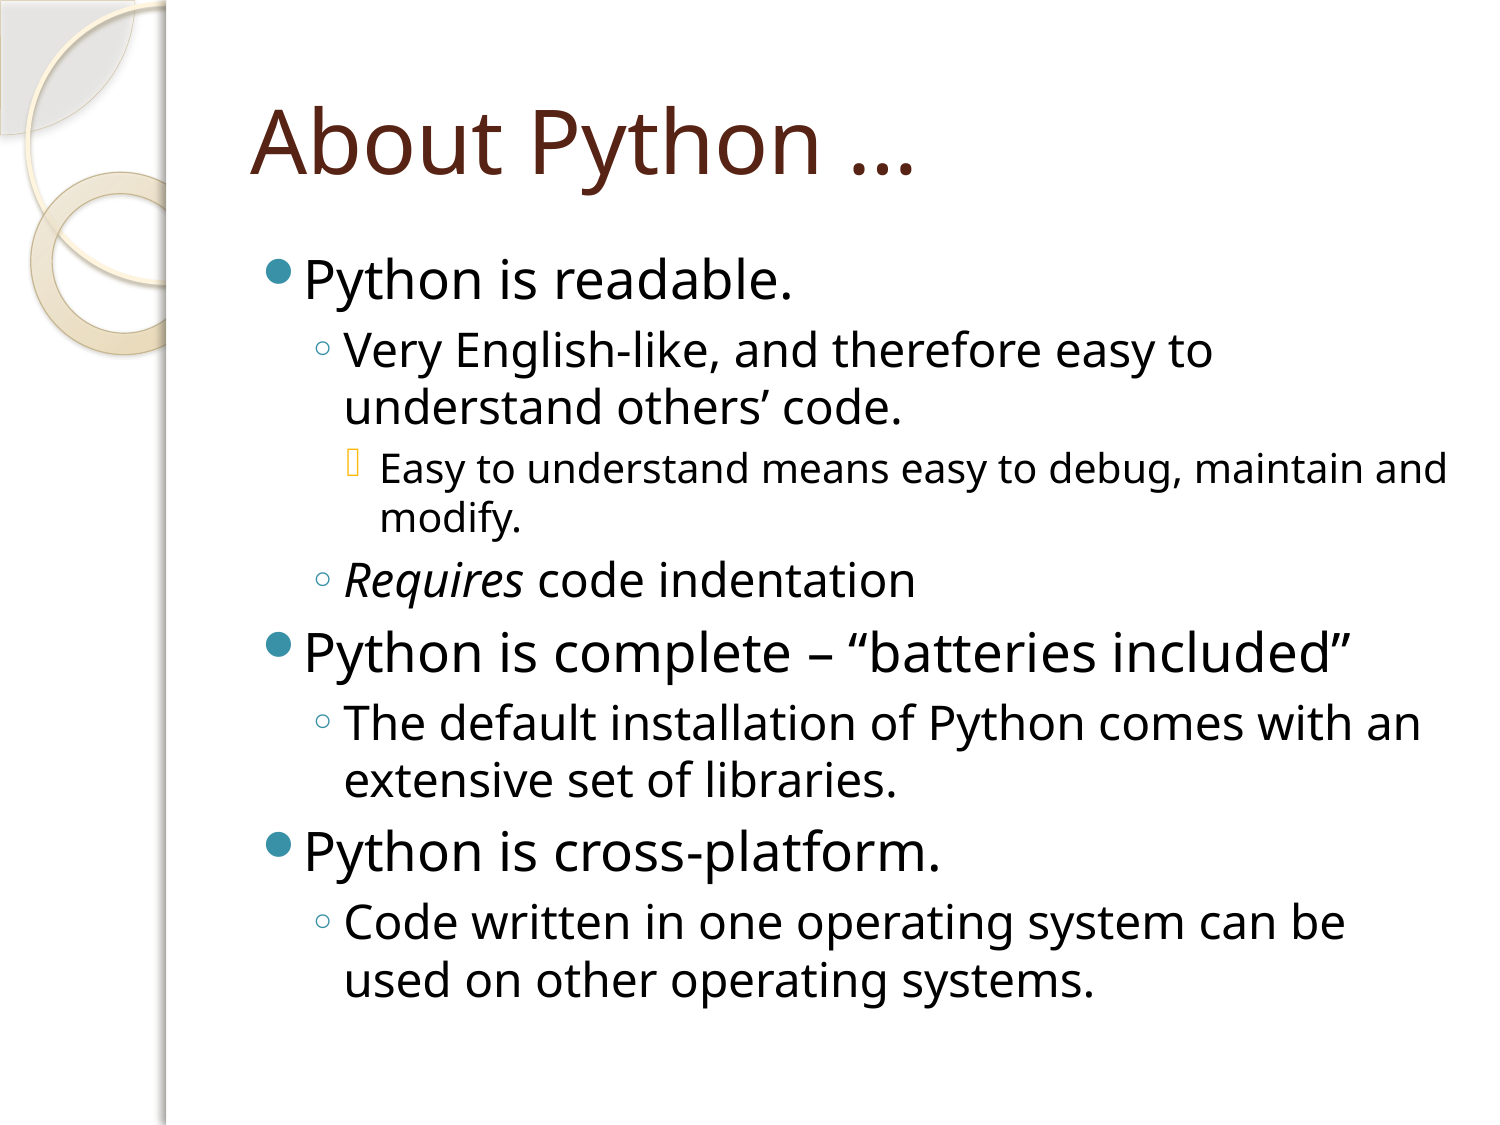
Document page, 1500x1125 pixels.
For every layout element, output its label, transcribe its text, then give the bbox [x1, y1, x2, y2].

title About Python … [235, 45, 1466, 233]
list Python is readable. Very English-like, and therefore easy to understand others’ code. Easy to understand means easy to debug, maintain and modify. Requires code indentation Python is complete – “batteries included” The default installation of Python comes with an extensive set of libraries. Python is cross-platform. Code written in one operating system can be used on other operating systems. [235, 237, 1466, 1025]
